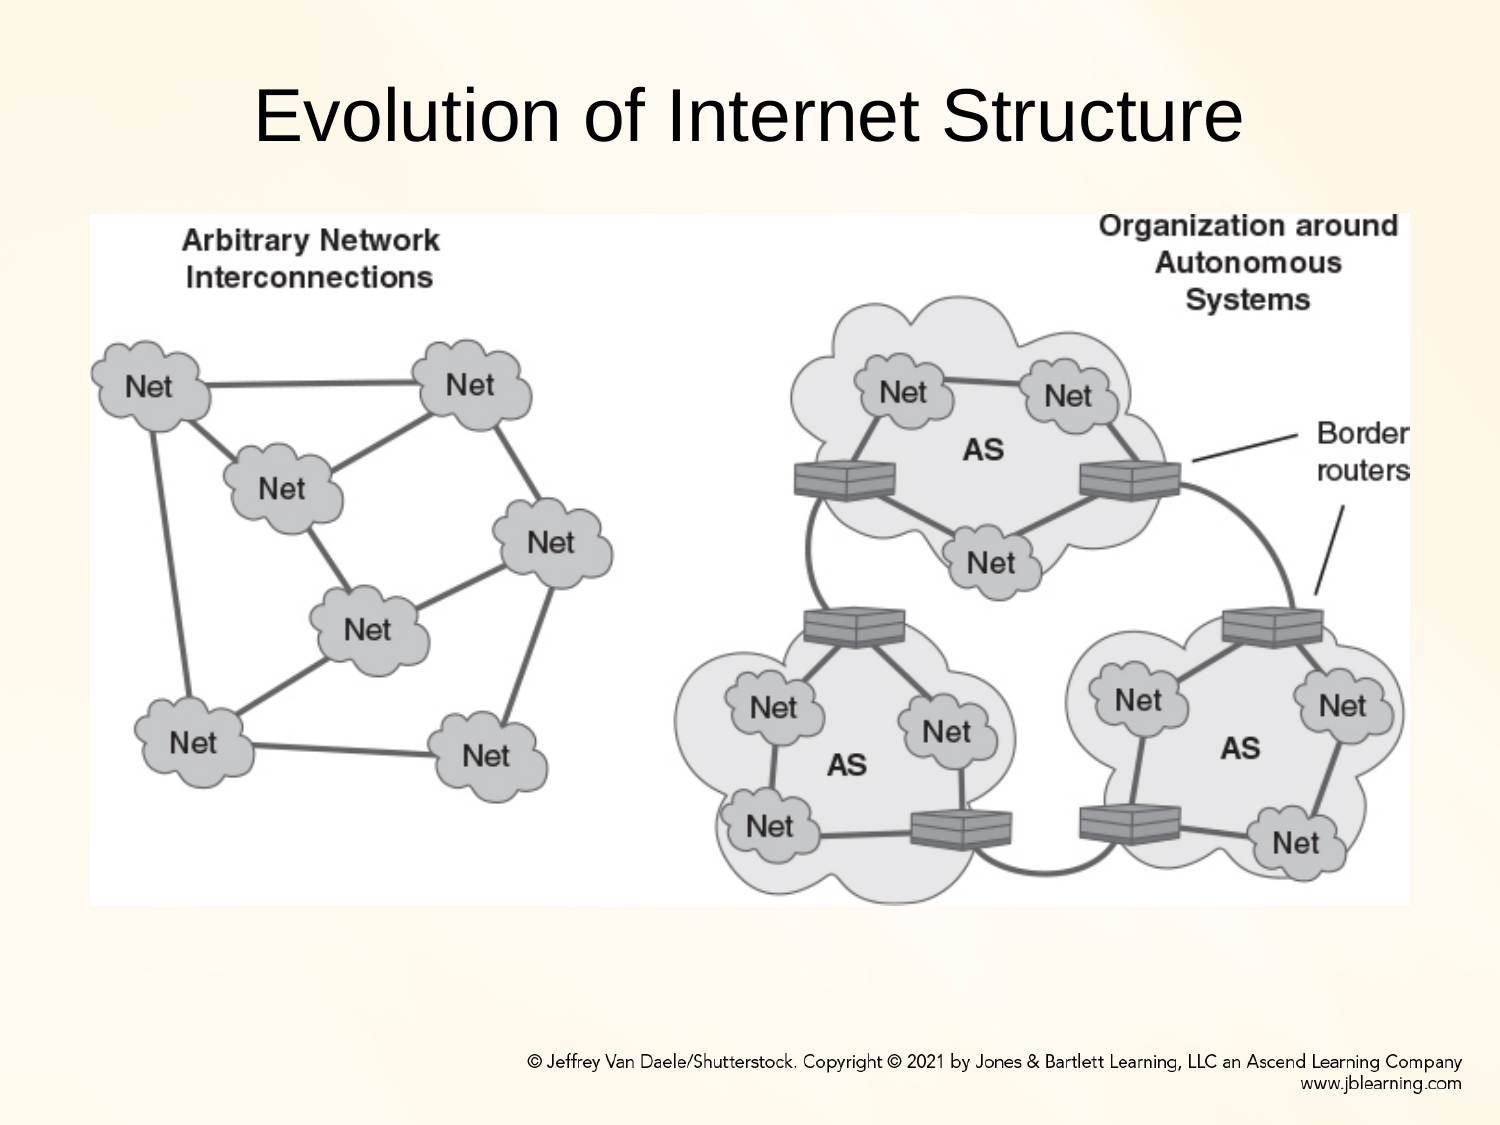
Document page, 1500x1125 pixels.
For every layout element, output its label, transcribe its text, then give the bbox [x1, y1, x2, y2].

title Evolution of Internet Structure [75, 45, 1425, 179]
picture [0, 0, 1500, 1125]
